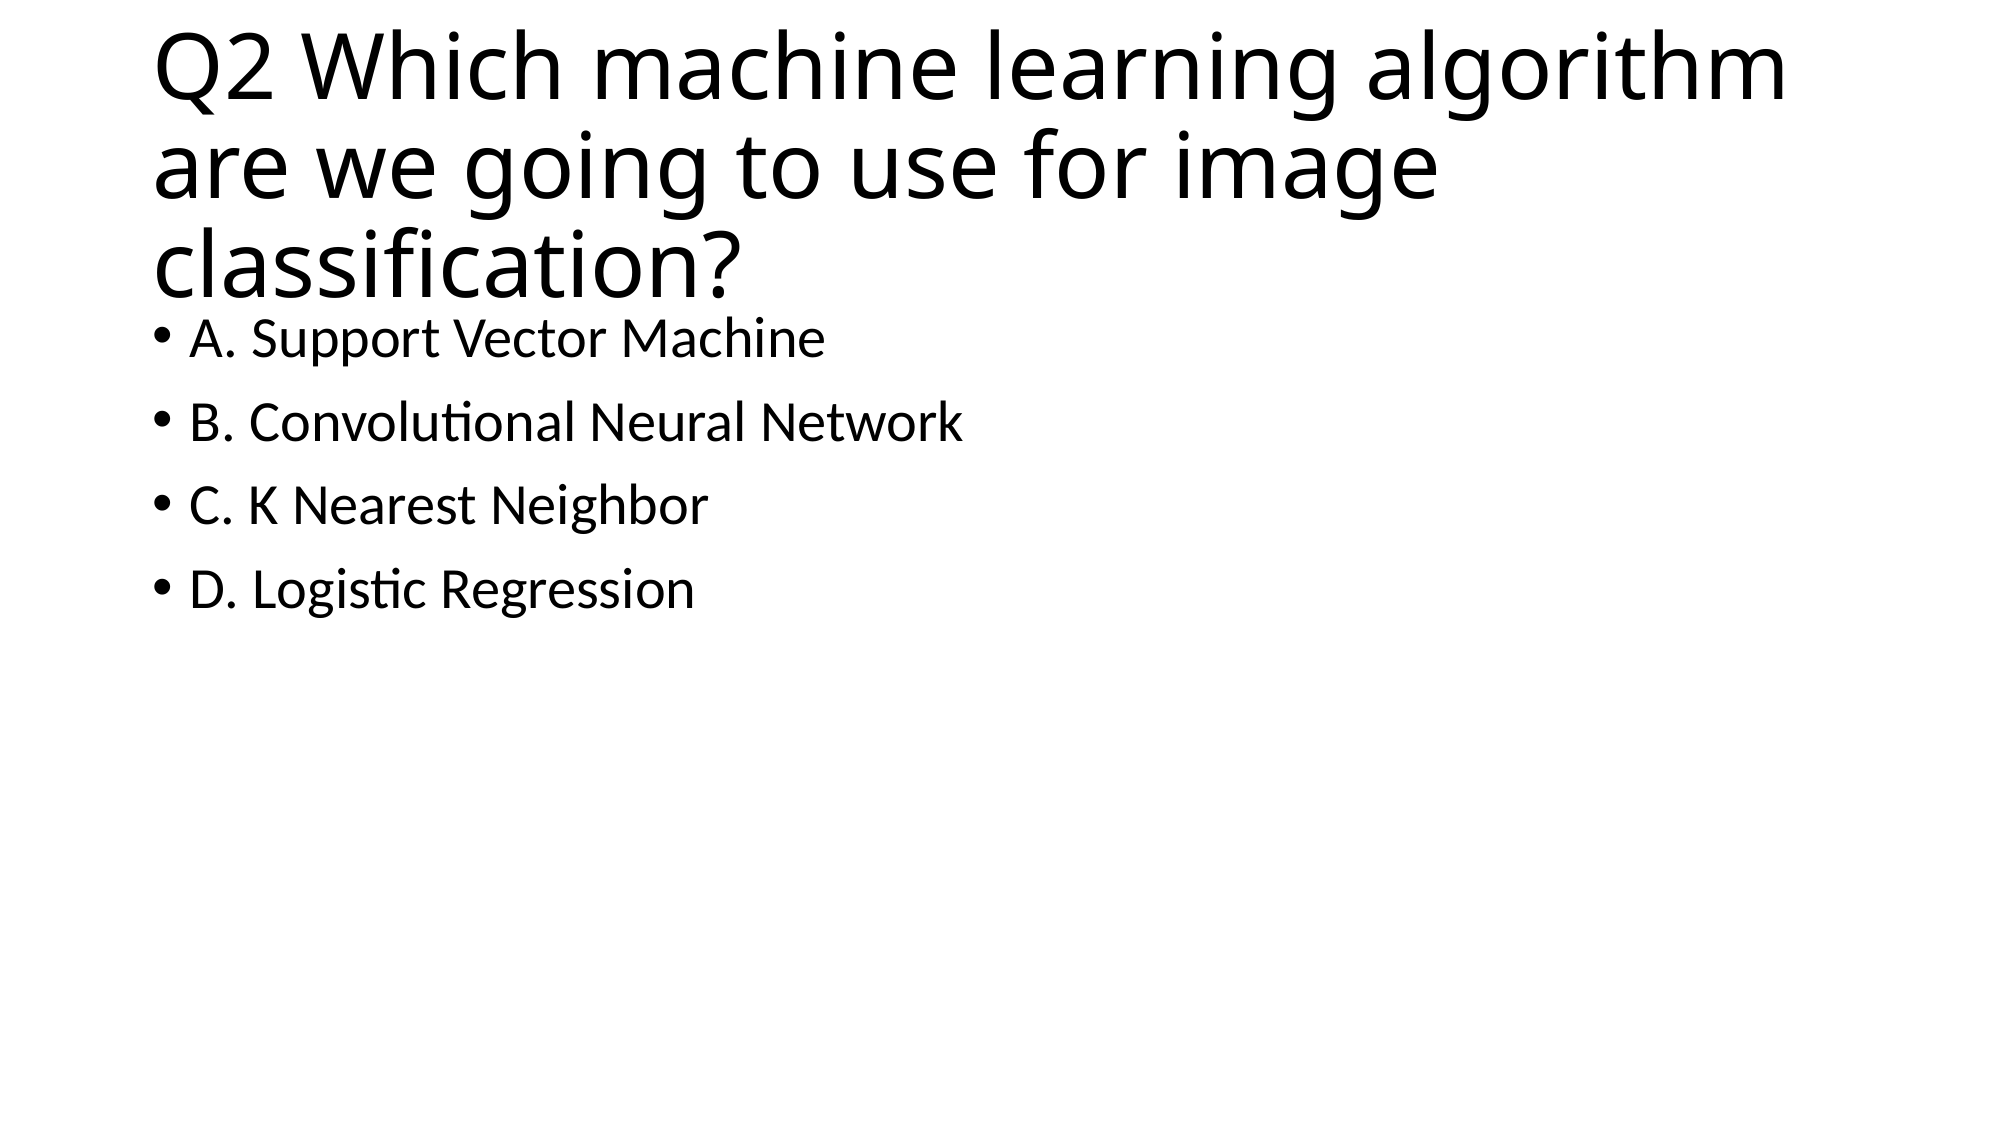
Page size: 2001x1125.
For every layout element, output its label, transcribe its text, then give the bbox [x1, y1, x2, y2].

title Q2 Which machine learning algorithm are we going to use for image classification? [137, 59, 1863, 278]
list A. Support Vector Machine B. Convolutional Neural Network C. K Nearest Neighbor D. Logistic Regression [137, 299, 1863, 1014]
